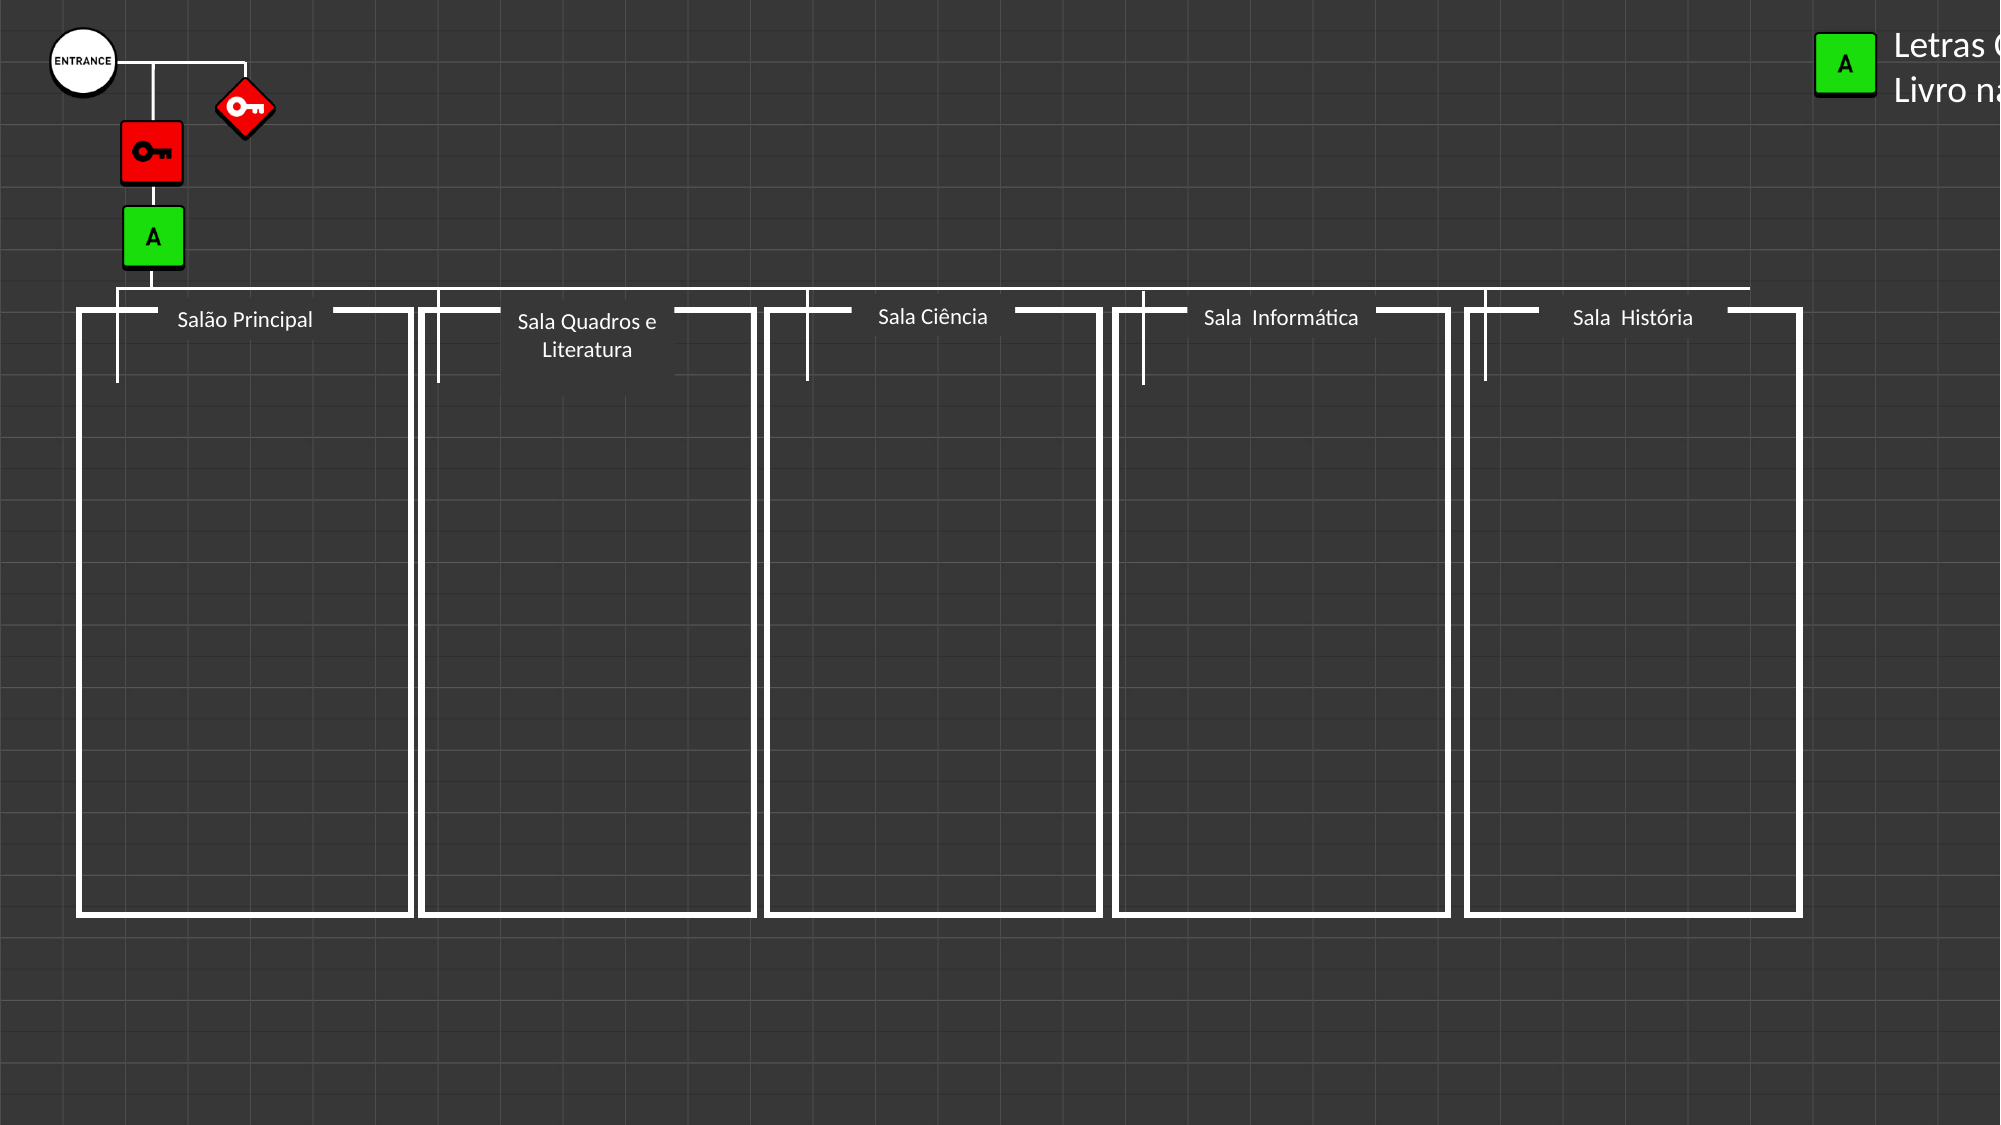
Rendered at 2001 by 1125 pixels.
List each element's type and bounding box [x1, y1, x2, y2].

picture [0, 0, 2000, 1125]
text_box [47, 25, 277, 290]
